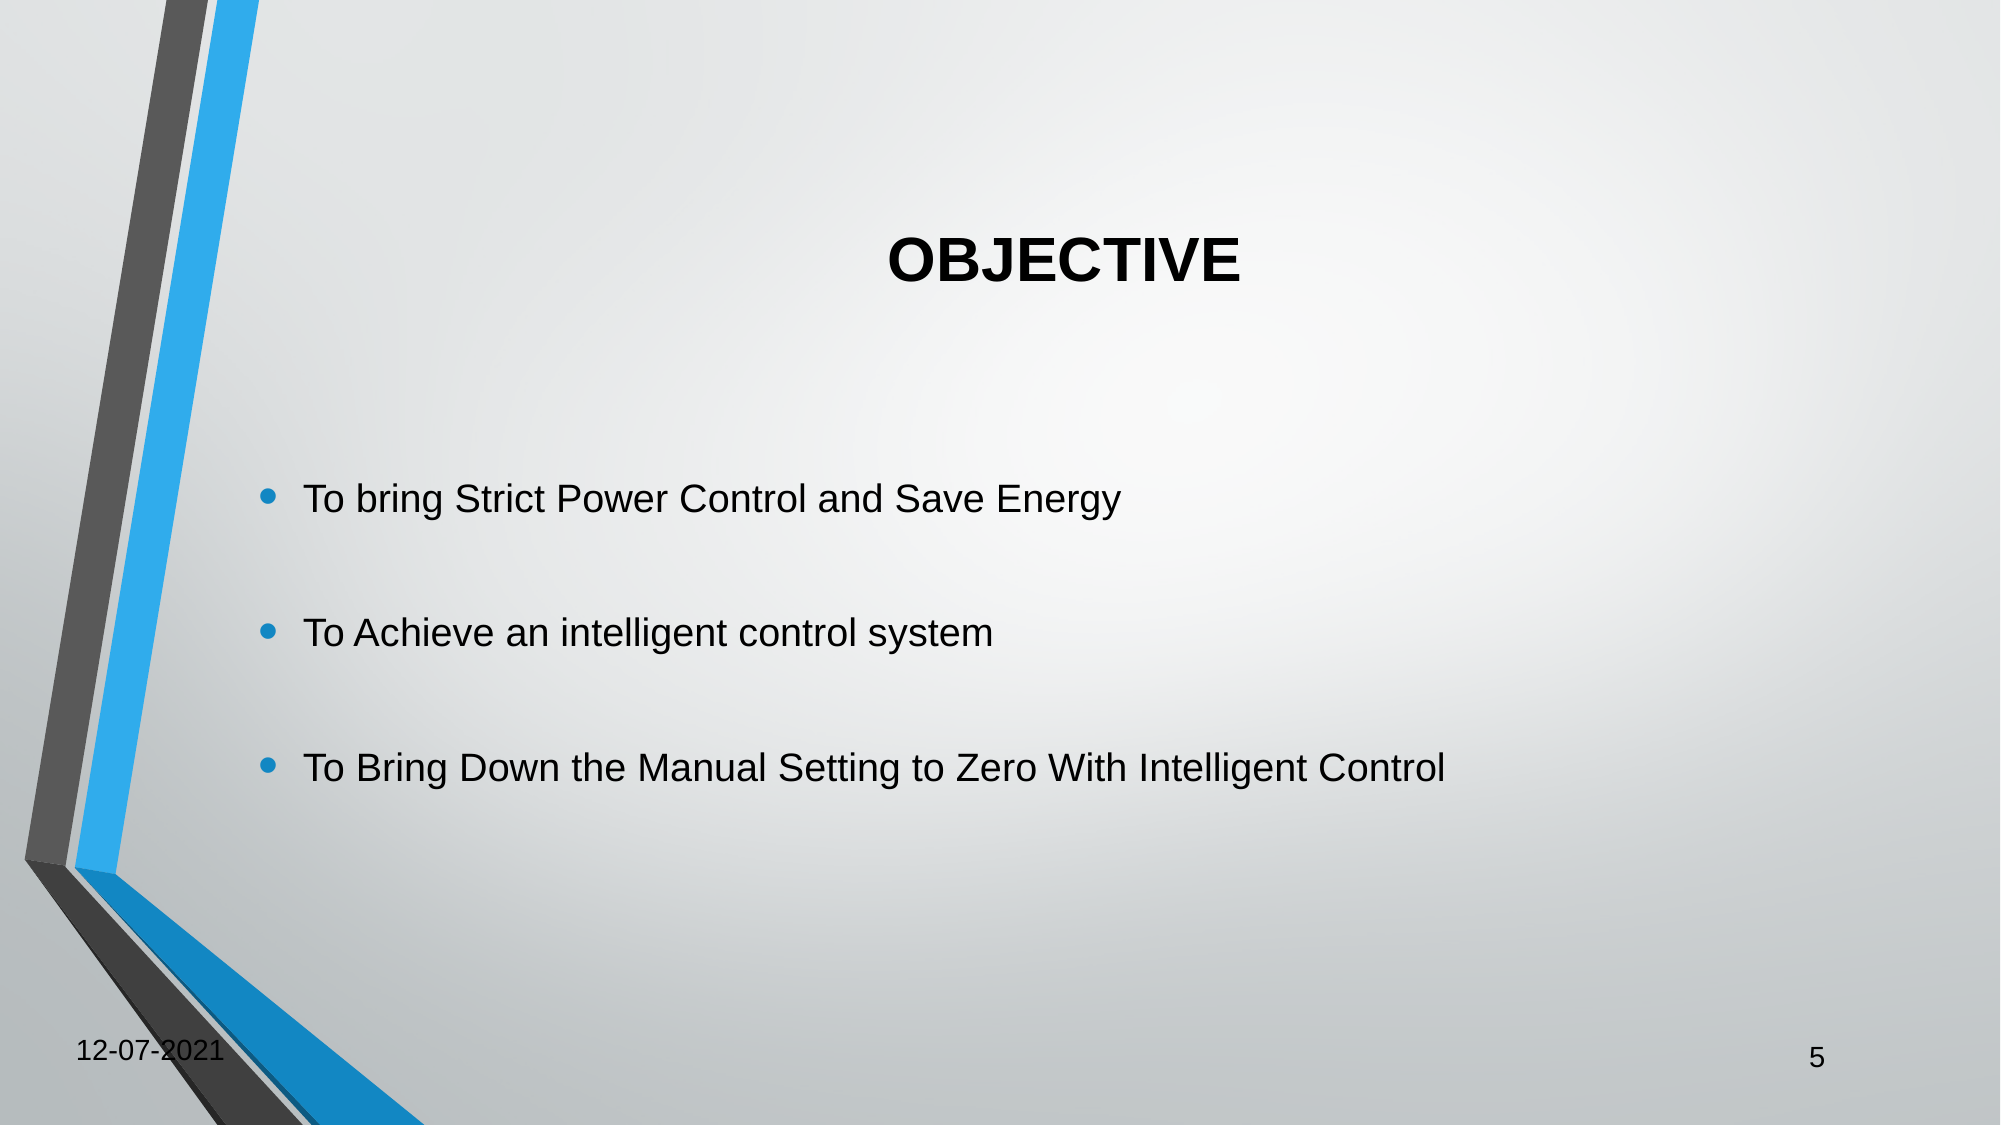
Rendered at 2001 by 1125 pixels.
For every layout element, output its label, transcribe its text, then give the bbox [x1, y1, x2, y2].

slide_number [60, 1018, 324, 1081]
list To bring Strict Power Control and Save Energy To Achieve an intelligent control system To Bring Down the Manual Setting to Zero With Intelligent Control [243, 464, 1873, 797]
slide_number 5 [1749, 1025, 1841, 1087]
title OBJECTIVE [243, 112, 1887, 400]
